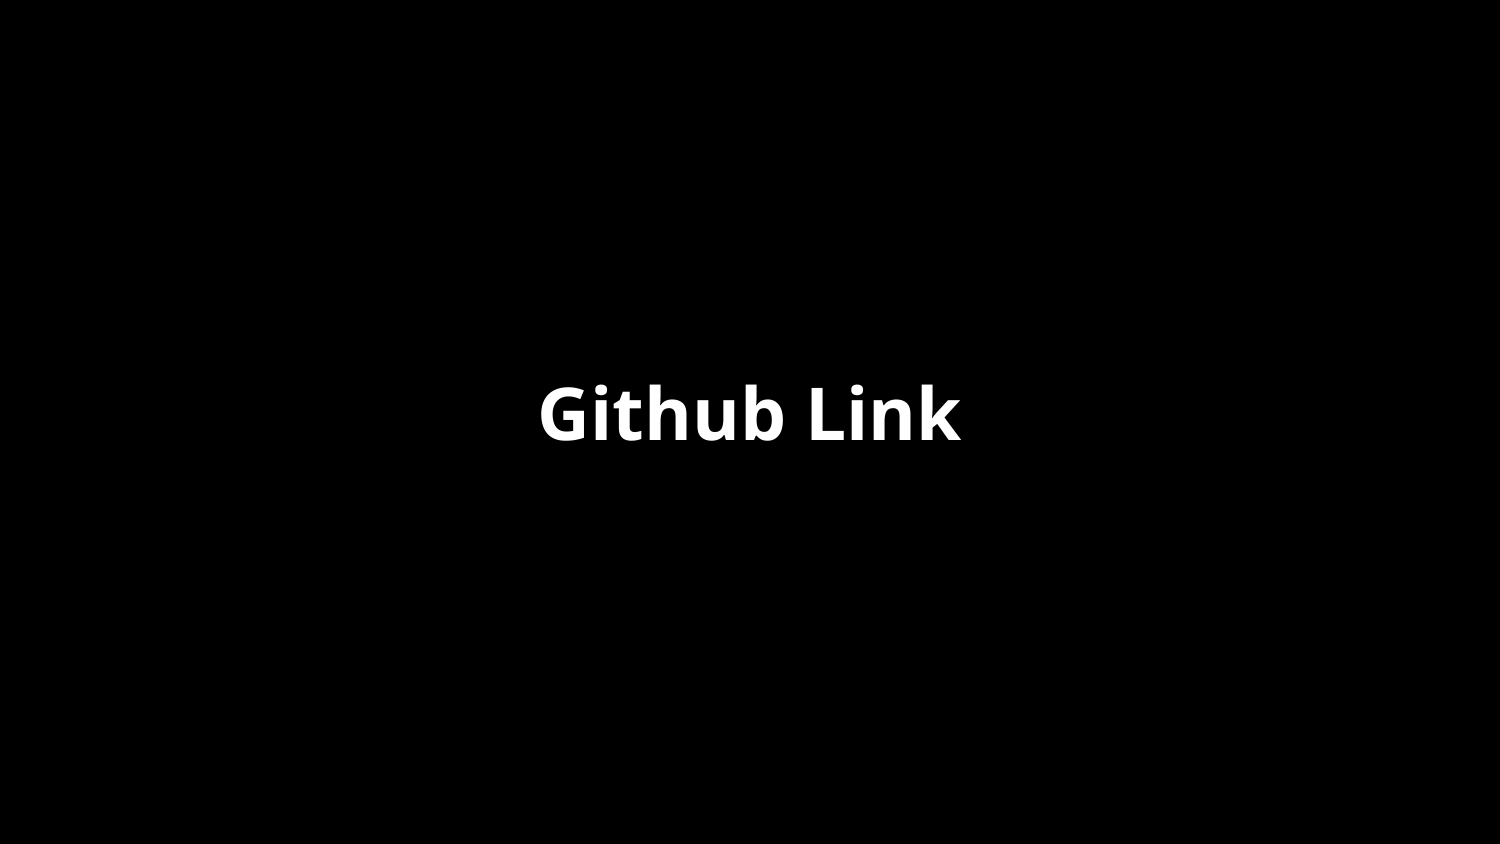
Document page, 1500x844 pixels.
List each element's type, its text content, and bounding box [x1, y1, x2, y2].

text_box Github Link [37, 373, 1463, 470]
